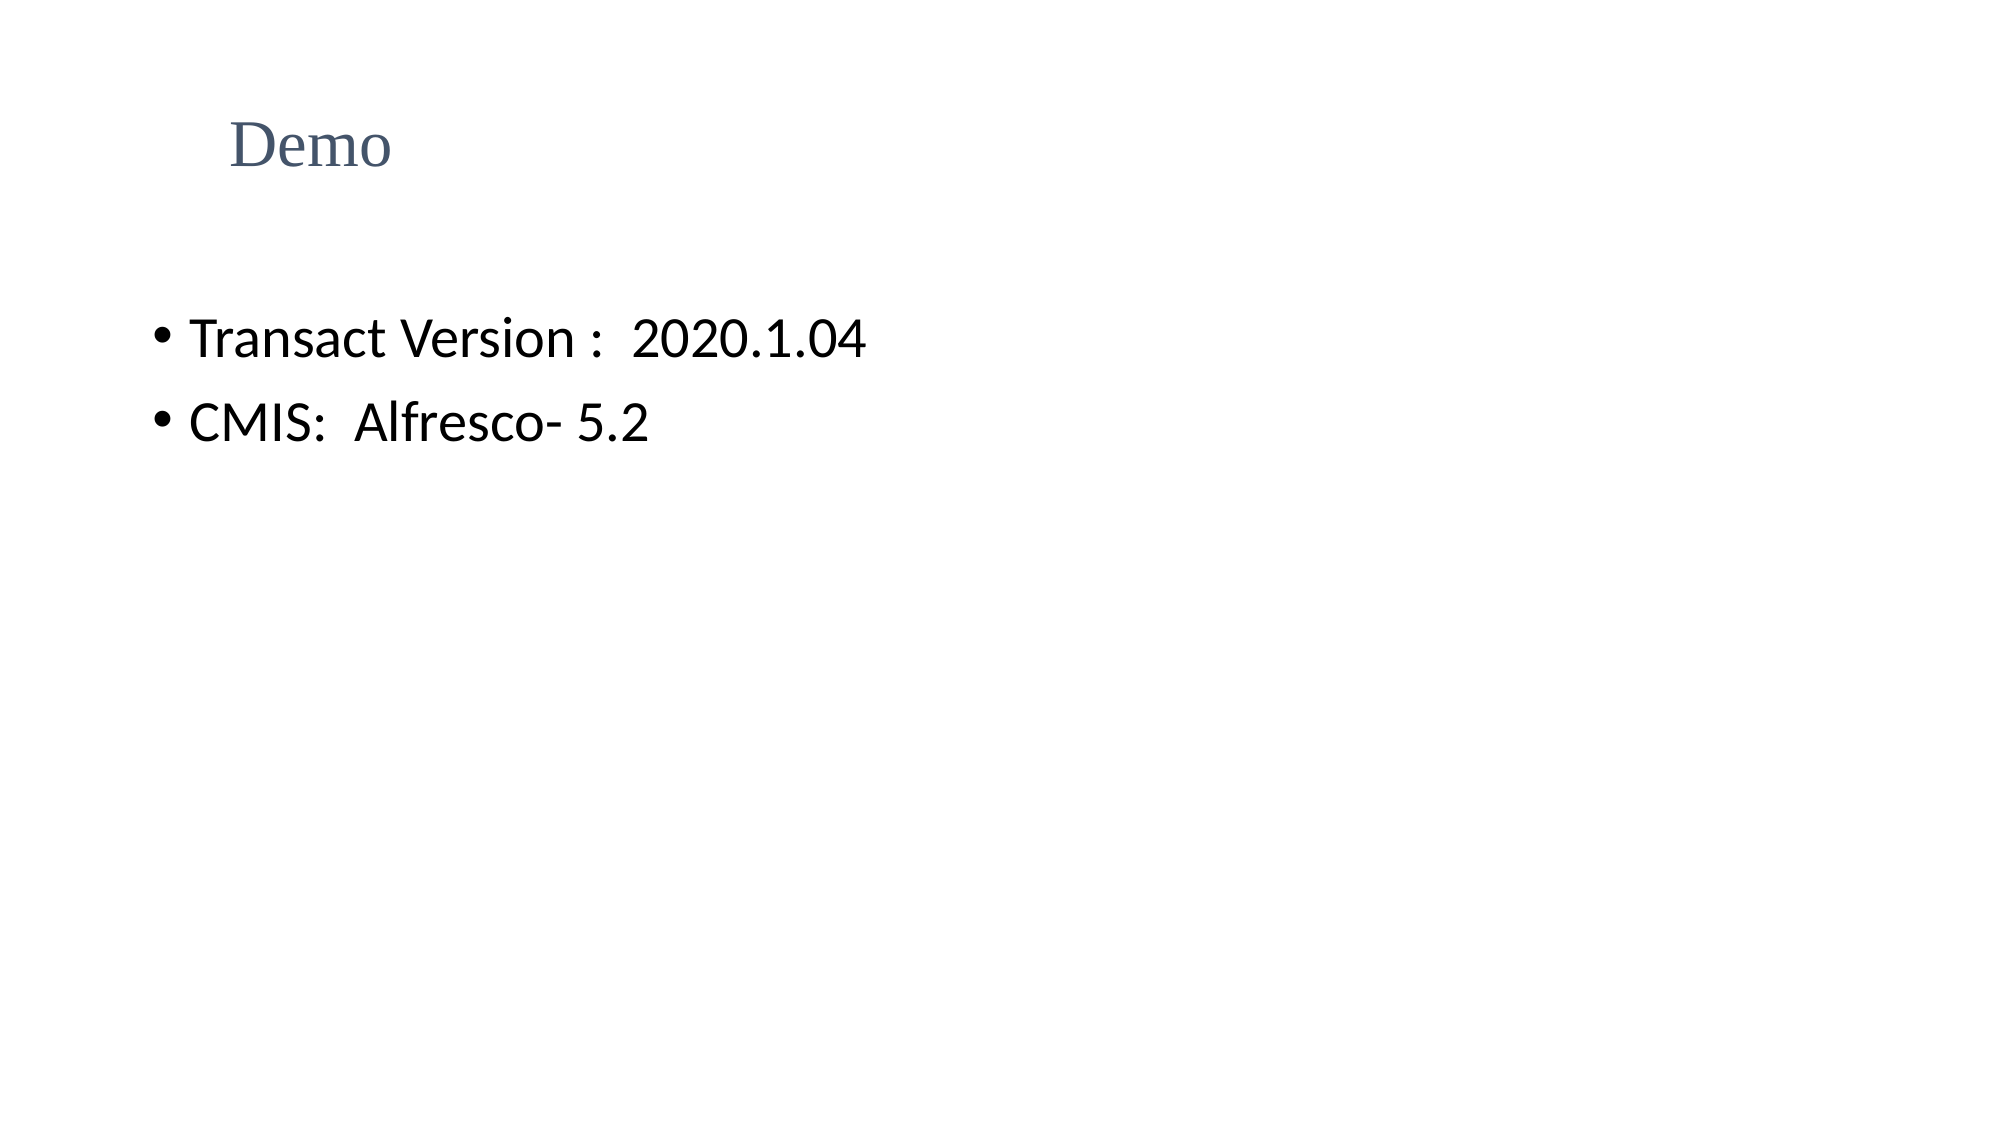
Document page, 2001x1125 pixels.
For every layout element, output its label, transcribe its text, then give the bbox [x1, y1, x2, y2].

list Transact Version : 2020.1.04 CMIS: Alfresco- 5.2 [137, 299, 1863, 1014]
text_box Demo [214, 92, 877, 187]
